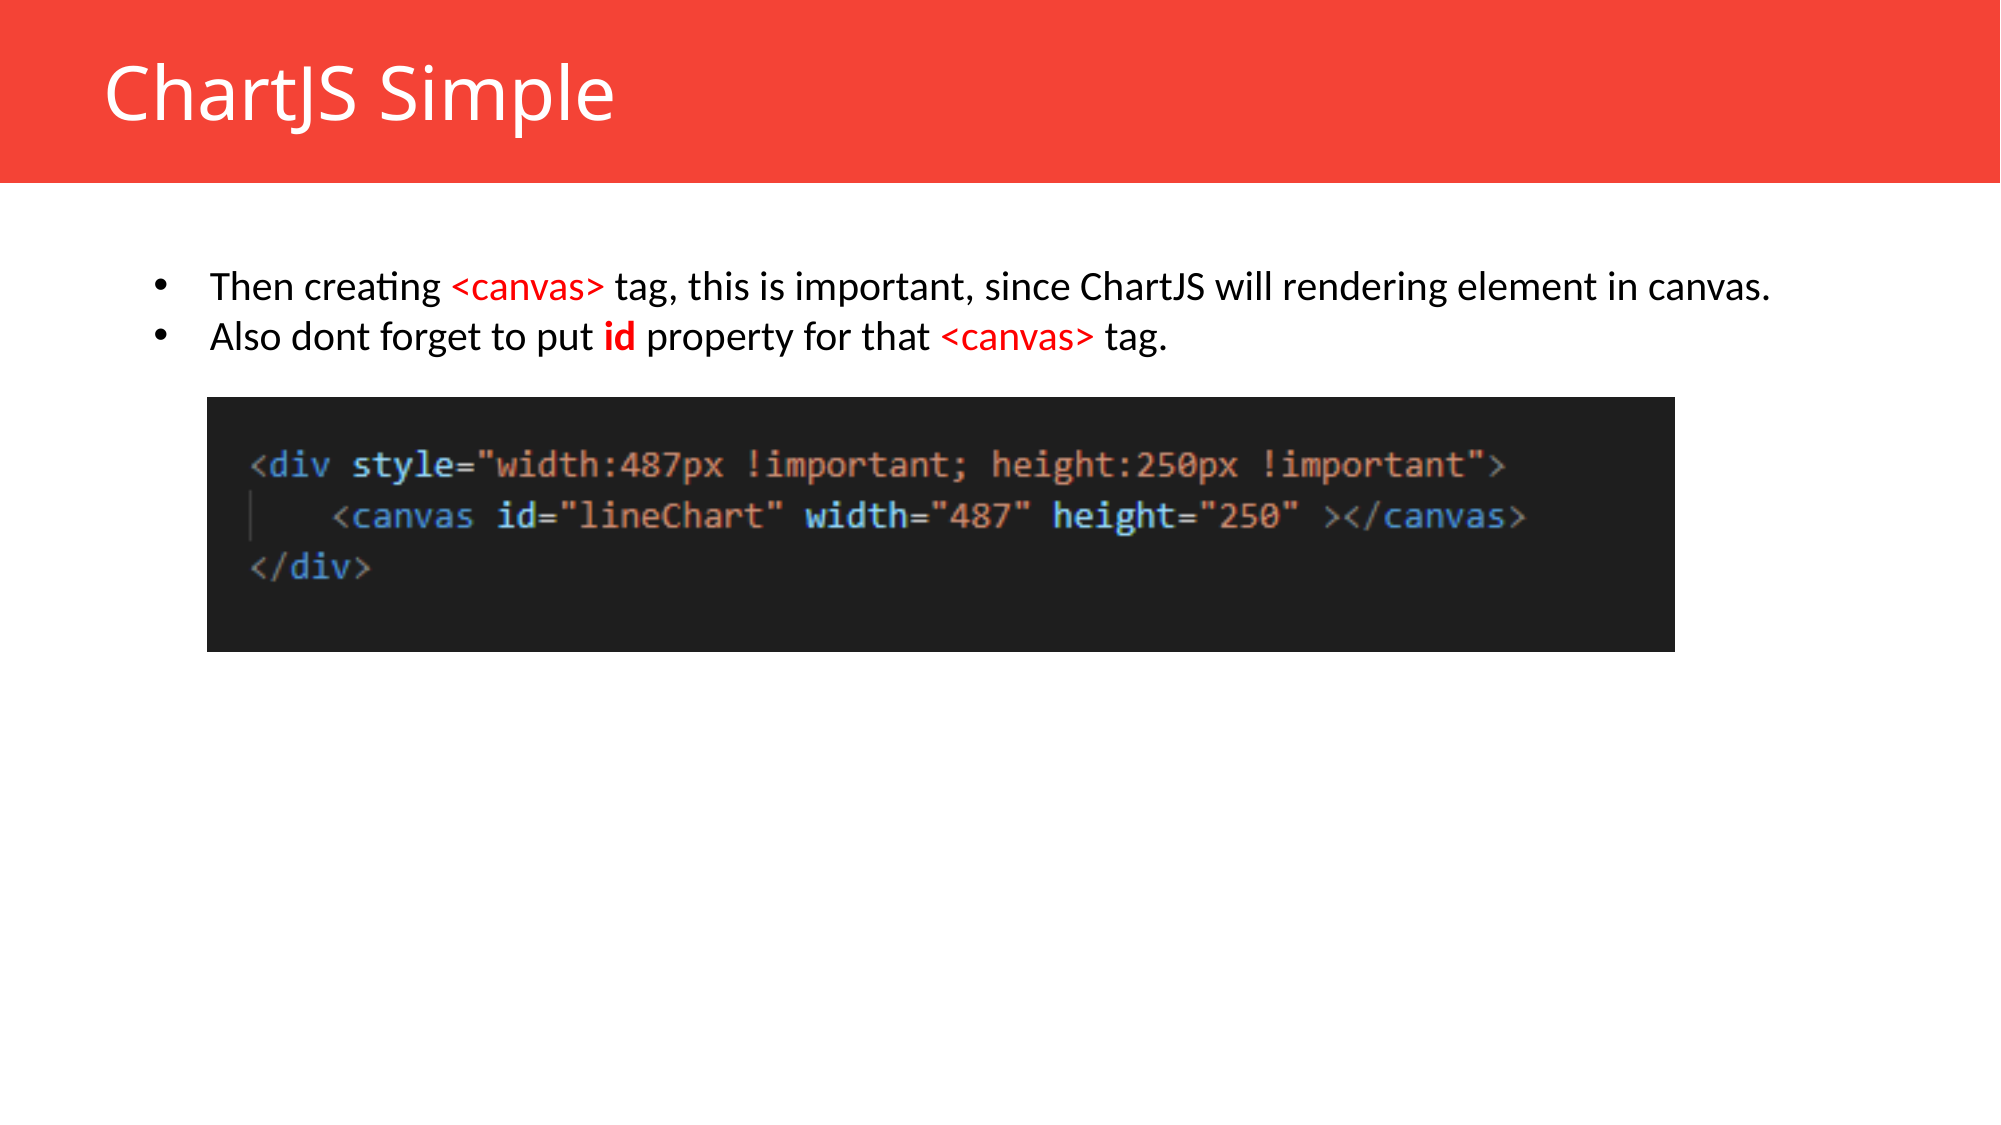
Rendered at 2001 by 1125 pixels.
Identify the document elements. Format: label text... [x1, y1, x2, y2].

text_box [0, 0, 2000, 184]
text_box Then creating <canvas> tag, this is important, since ChartJS will rendering element in canvas. Also dont forget to put id property for that <canvas> tag. [138, 251, 1788, 417]
picture [207, 397, 1675, 652]
text_box ChartJS Simple [89, 37, 633, 143]
